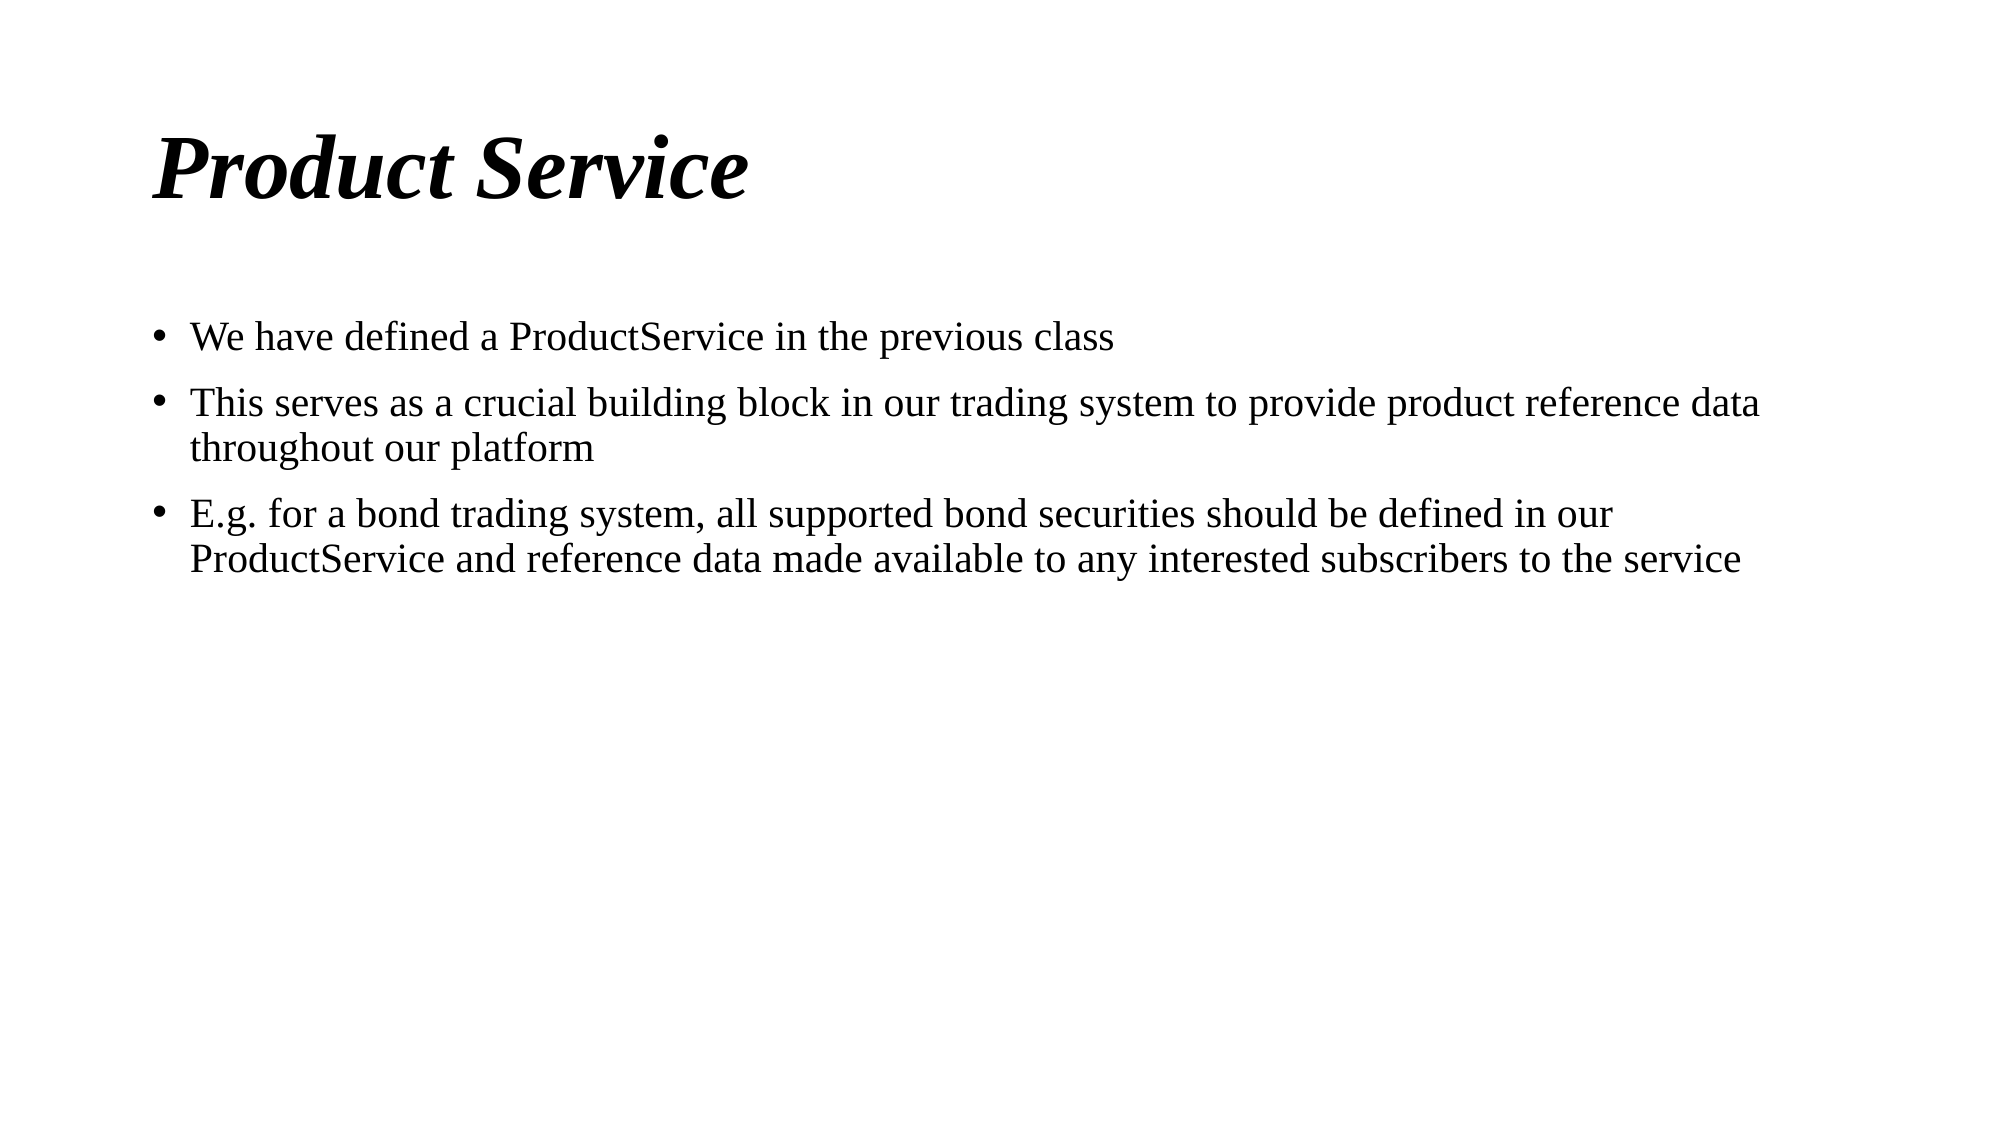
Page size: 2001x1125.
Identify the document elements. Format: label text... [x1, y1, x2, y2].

title Product Service [137, 59, 1863, 278]
list We have defined a ProductService in the previous class This serves as a crucial building block in our trading system to provide product reference data throughout our platform E.g. for a bond trading system, all supported bond securities should be defined in our ProductService and reference data made available to any interested subscribers to the service [137, 307, 1863, 1022]
